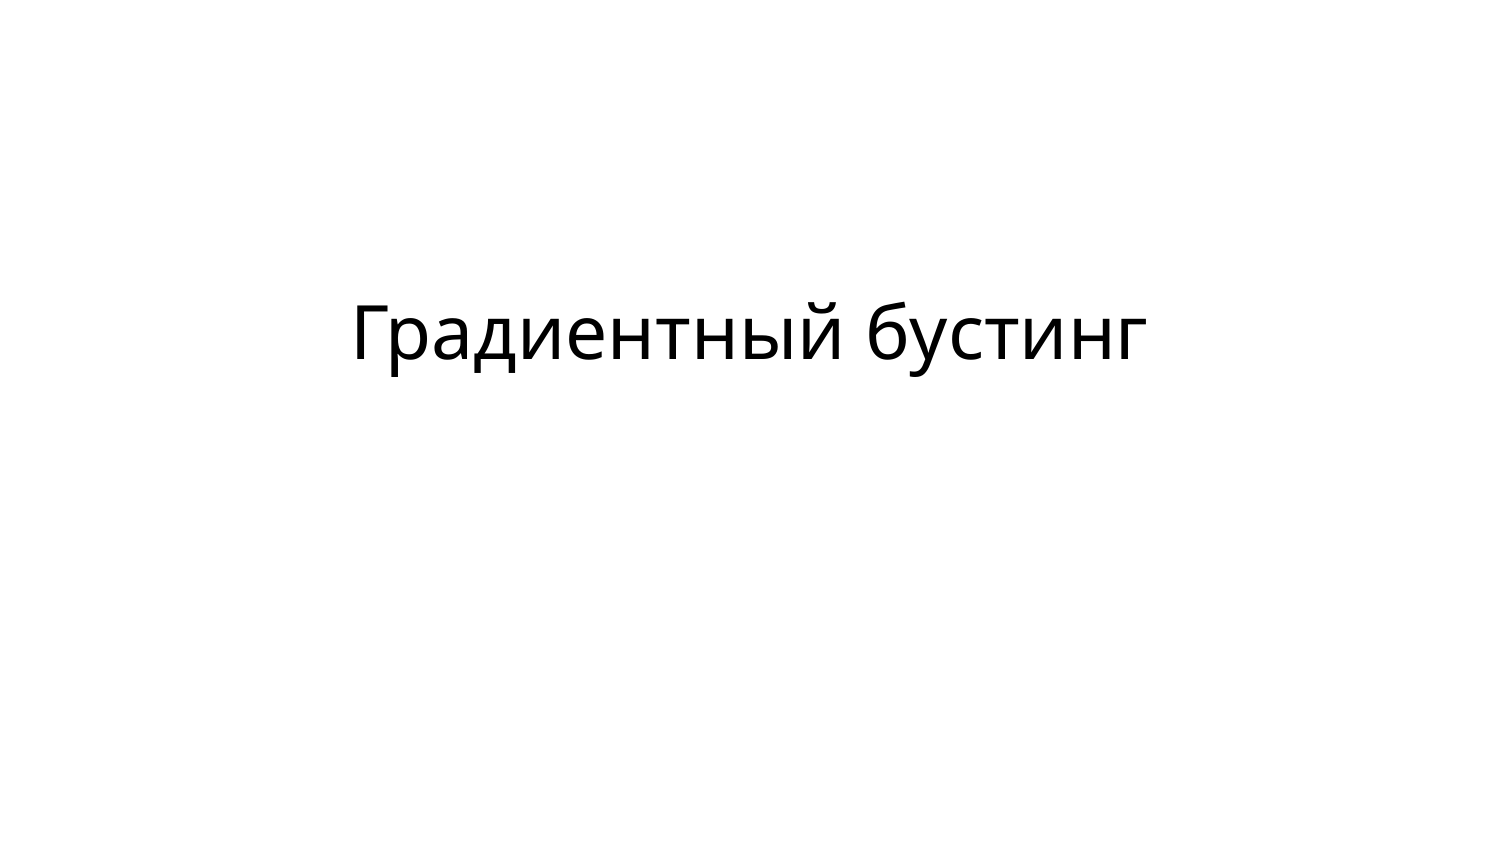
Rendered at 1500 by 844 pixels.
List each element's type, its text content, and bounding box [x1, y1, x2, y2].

title Градиентный бустинг [62, 284, 1437, 376]
